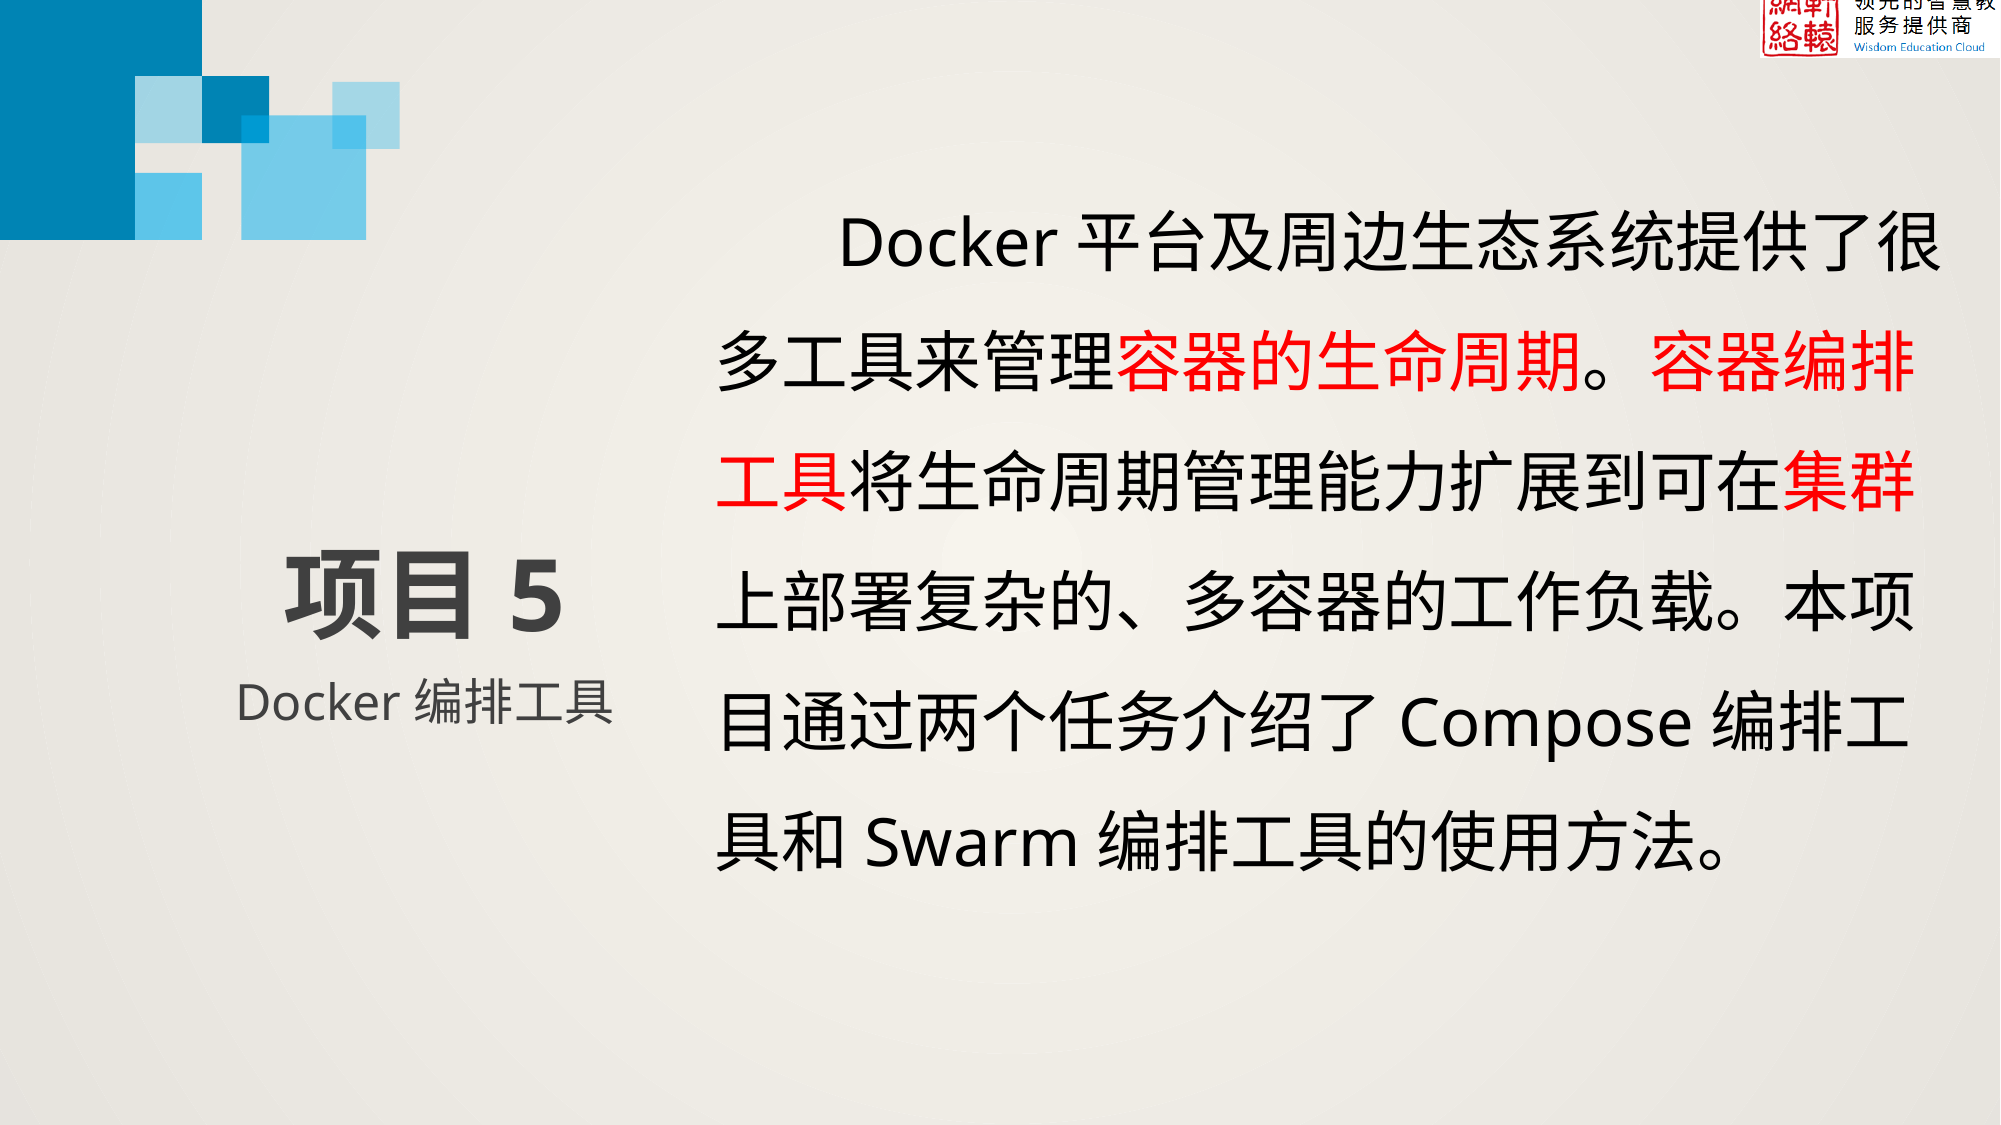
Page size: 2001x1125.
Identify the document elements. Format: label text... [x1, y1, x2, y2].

picture [1760, 0, 2001, 58]
text_box 项目5 [269, 523, 580, 659]
text_box Docker平台及周边生态系统提供了很多工具来管理容器的生命周期。容器编排工具将生命周期管理能力扩展到可在集群上部署复杂的、多容器的工作负载。本项目通过两个任务介绍了Compose编排工具和Swarm编排工具的使用方法。 [699, 152, 1979, 887]
text_box Docker编排工具 [220, 663, 629, 738]
